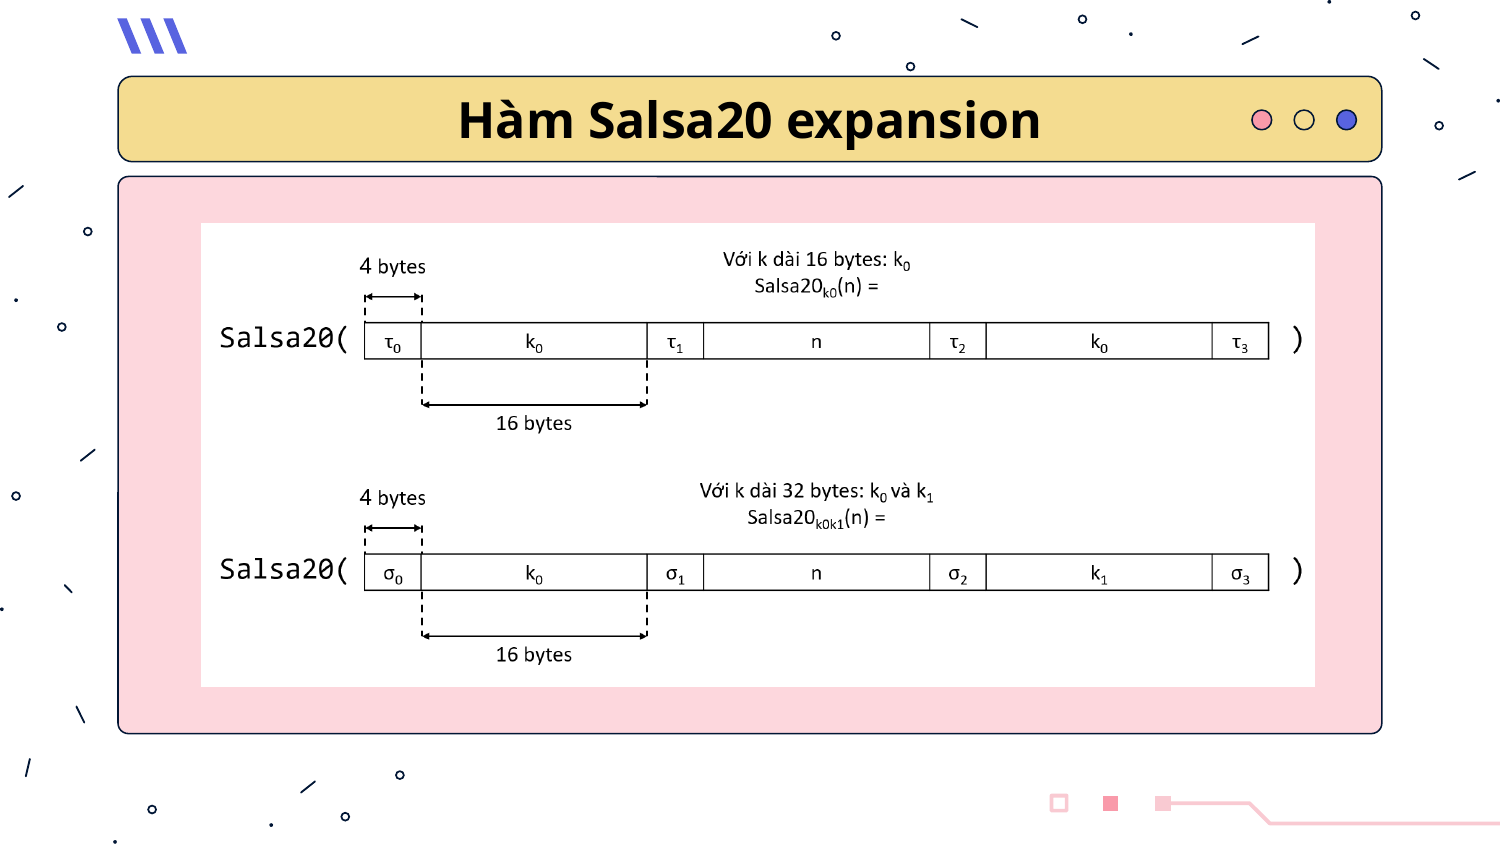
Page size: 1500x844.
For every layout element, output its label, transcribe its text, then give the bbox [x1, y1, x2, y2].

picture [201, 223, 1315, 687]
text_box Hàm Salsa20 expansion [118, 76, 1382, 162]
text_box [117, 176, 1382, 734]
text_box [1251, 109, 1357, 131]
